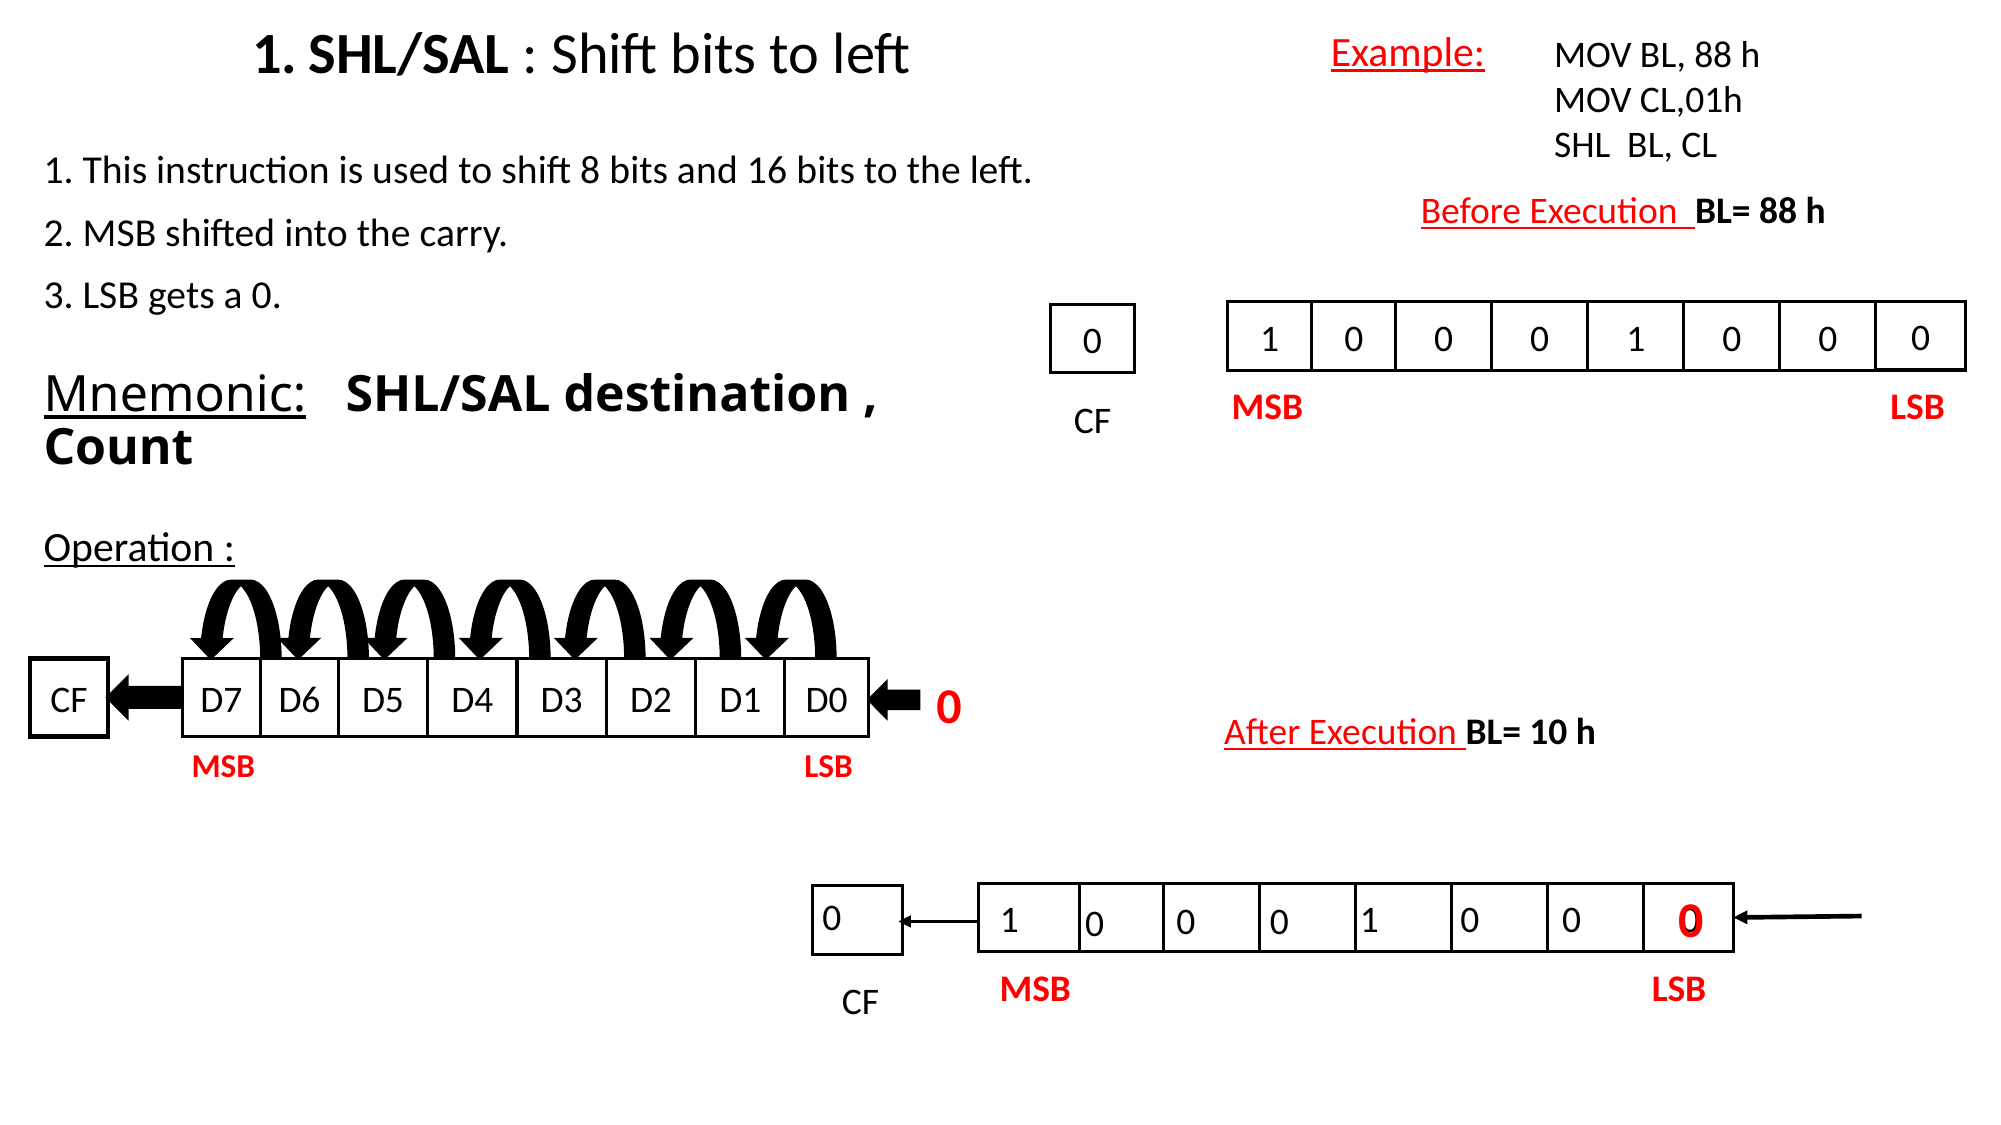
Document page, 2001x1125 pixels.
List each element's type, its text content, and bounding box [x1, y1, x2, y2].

text_box Mnemonic: SHL/SAL destination , Count [28, 369, 897, 475]
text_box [812, 883, 1734, 1031]
list 1. This instruction is used to shift 8 bits and 16 bits to the left. 2. MSB shifted into the carry. 3. LSB gets a 0. [28, 141, 1909, 326]
text_box 0 [807, 885, 812, 946]
text_box After Execution BL= 10 h [1209, 705, 1651, 796]
text_box Operation : [28, 518, 307, 582]
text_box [29, 580, 920, 800]
text_box SHL/SAL : Shift bits to left [237, 8, 1171, 93]
text_box MOV BL, 88 h MOV CL,01h SHL BL, CL [1539, 22, 1828, 173]
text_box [1050, 301, 1972, 450]
text_box Example: [1315, 22, 1539, 87]
text_box Before Execution BL= 88 h [1405, 184, 1862, 275]
text_box 0 [921, 666, 972, 742]
